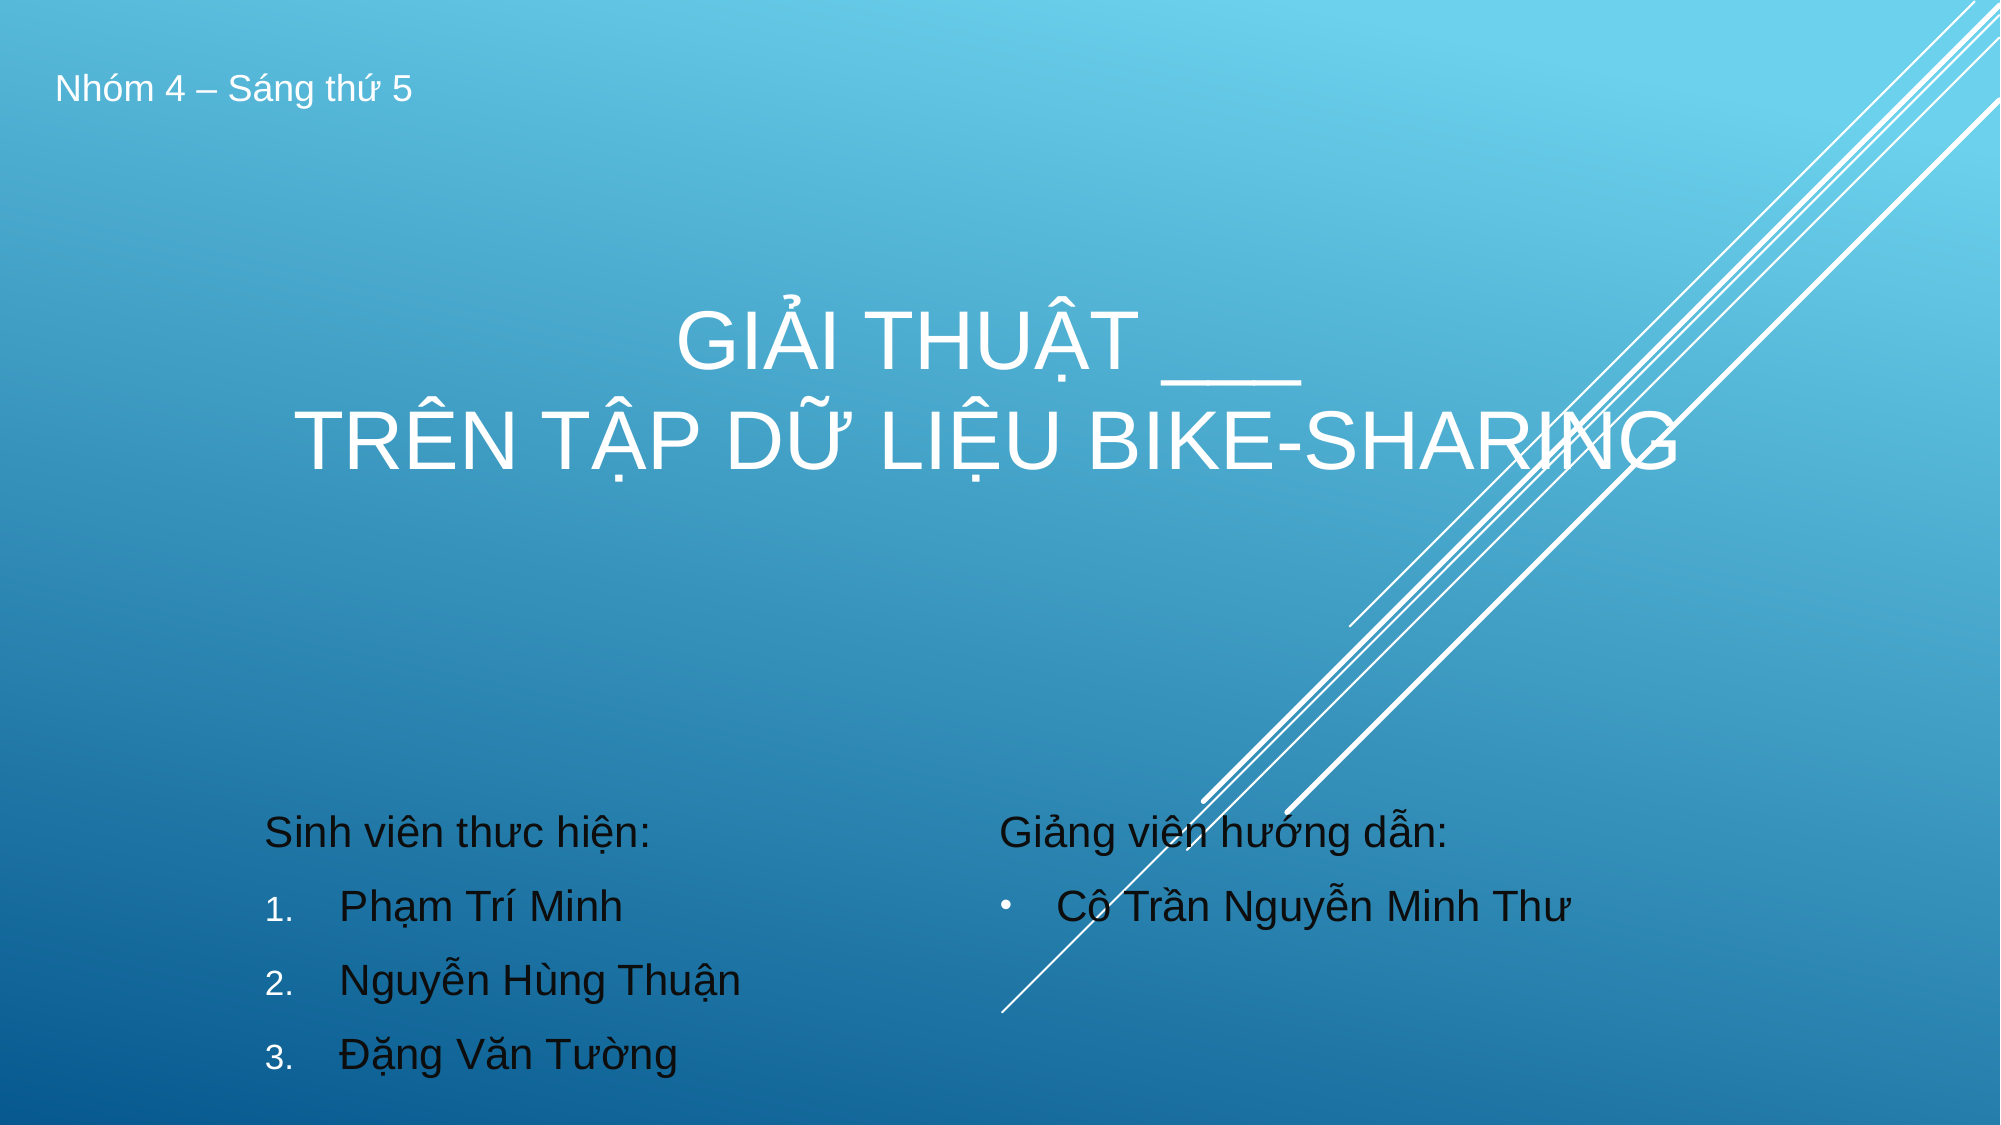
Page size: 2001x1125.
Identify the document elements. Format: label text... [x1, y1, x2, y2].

text_box Nhóm 4 – Sáng thứ 5 [40, 56, 428, 117]
subtitle Sinh viên thưc hiện: Phạm Trí Minh Nguyễn Hùng Thuận Đặng Văn Tường Giảng viên hướng dẫn: Cô Trần Nguyễn Minh Thư [249, 796, 1750, 1121]
title GIẢI THUẬT ___ TRÊN TẬP DỮ LIỆU BIKE-SHARING [249, 282, 1750, 494]
